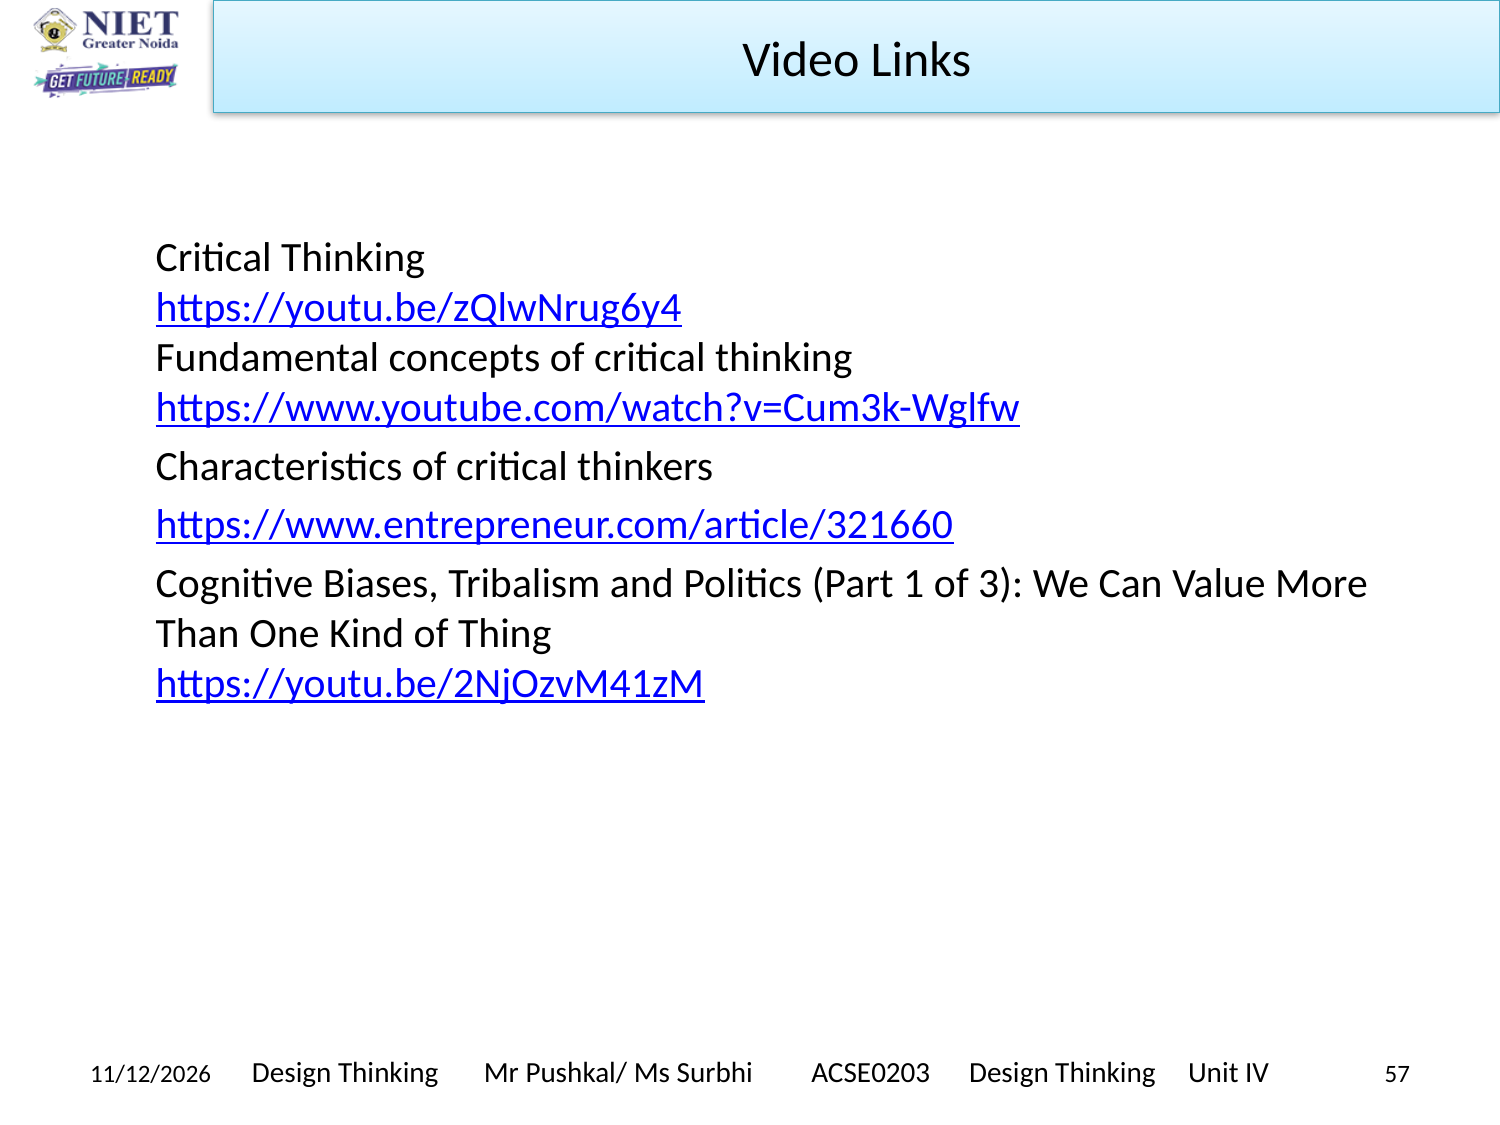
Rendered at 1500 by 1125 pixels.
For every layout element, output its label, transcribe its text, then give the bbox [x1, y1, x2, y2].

slide_number 57 [1325, 1042, 1425, 1103]
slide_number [75, 1042, 210, 1103]
list Critical Thinking https://youtu.be/zQlwNrug6y4 Fundamental concepts of critical thinking https://www.youtube.com/watch?v=Cum3k-Wglfw Characteristics of critical thinkers https://www.entrepreneur.com/article/321660 Cognitive Biases, Tribalism and Politics (Part 1 of 3): We Can Value More Than One Kind of Thing https://youtu.be/2NjOzvM41zM [140, 164, 1454, 985]
footer Design Thinking Mr Pushkal/ Ms Surbhi ACSE0203 Design Thinking Unit IV [210, 1031, 1325, 1110]
text_box Video Links [213, 0, 1500, 113]
picture [0, 0, 212, 106]
